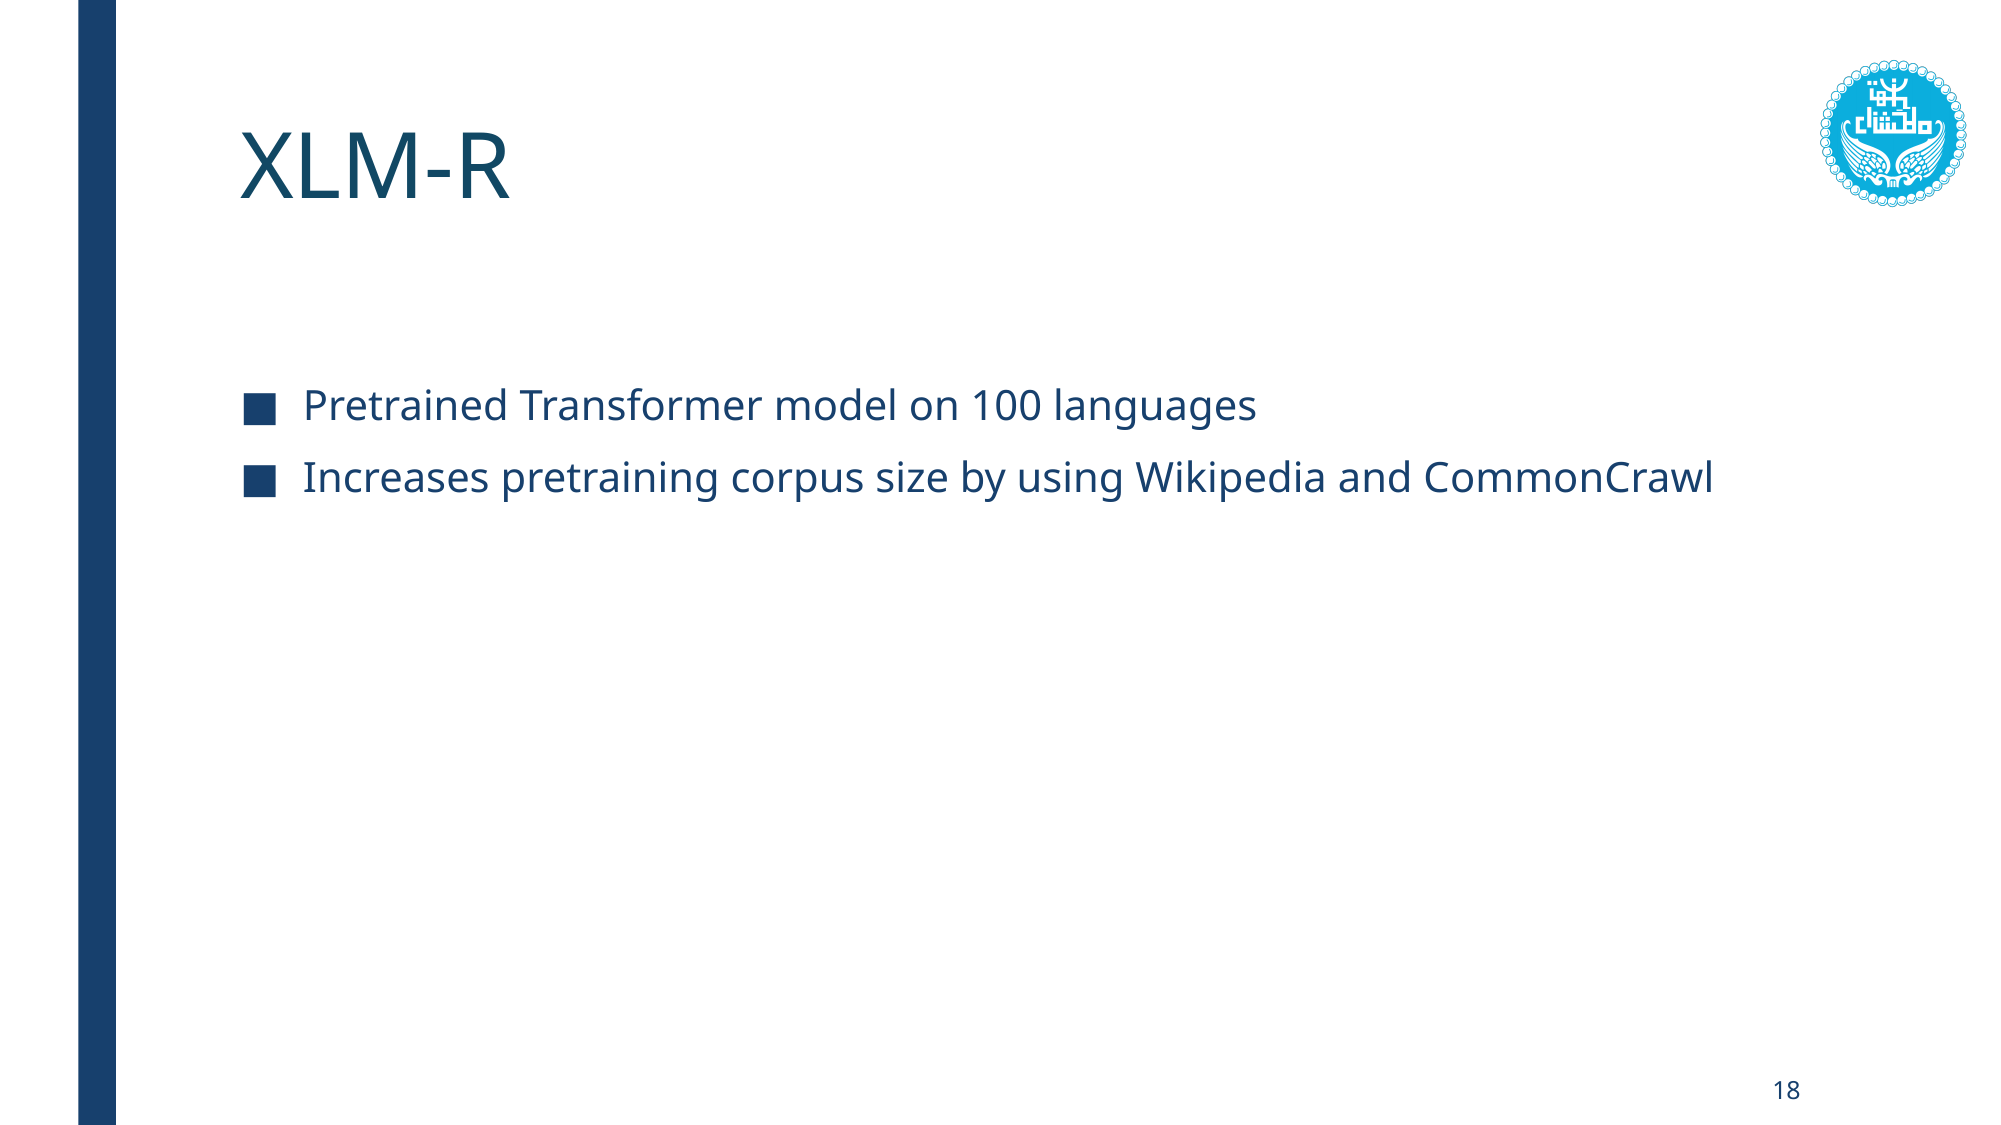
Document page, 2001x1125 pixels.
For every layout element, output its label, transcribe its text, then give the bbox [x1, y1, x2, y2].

picture [1819, 58, 1968, 208]
slide_number 18 [1553, 1058, 1816, 1125]
title XLM-R [225, 112, 1800, 357]
list Pretrained Transformer model on 100 languages Increases pretraining corpus size by using Wikipedia and CommonCrawl [225, 375, 1800, 963]
